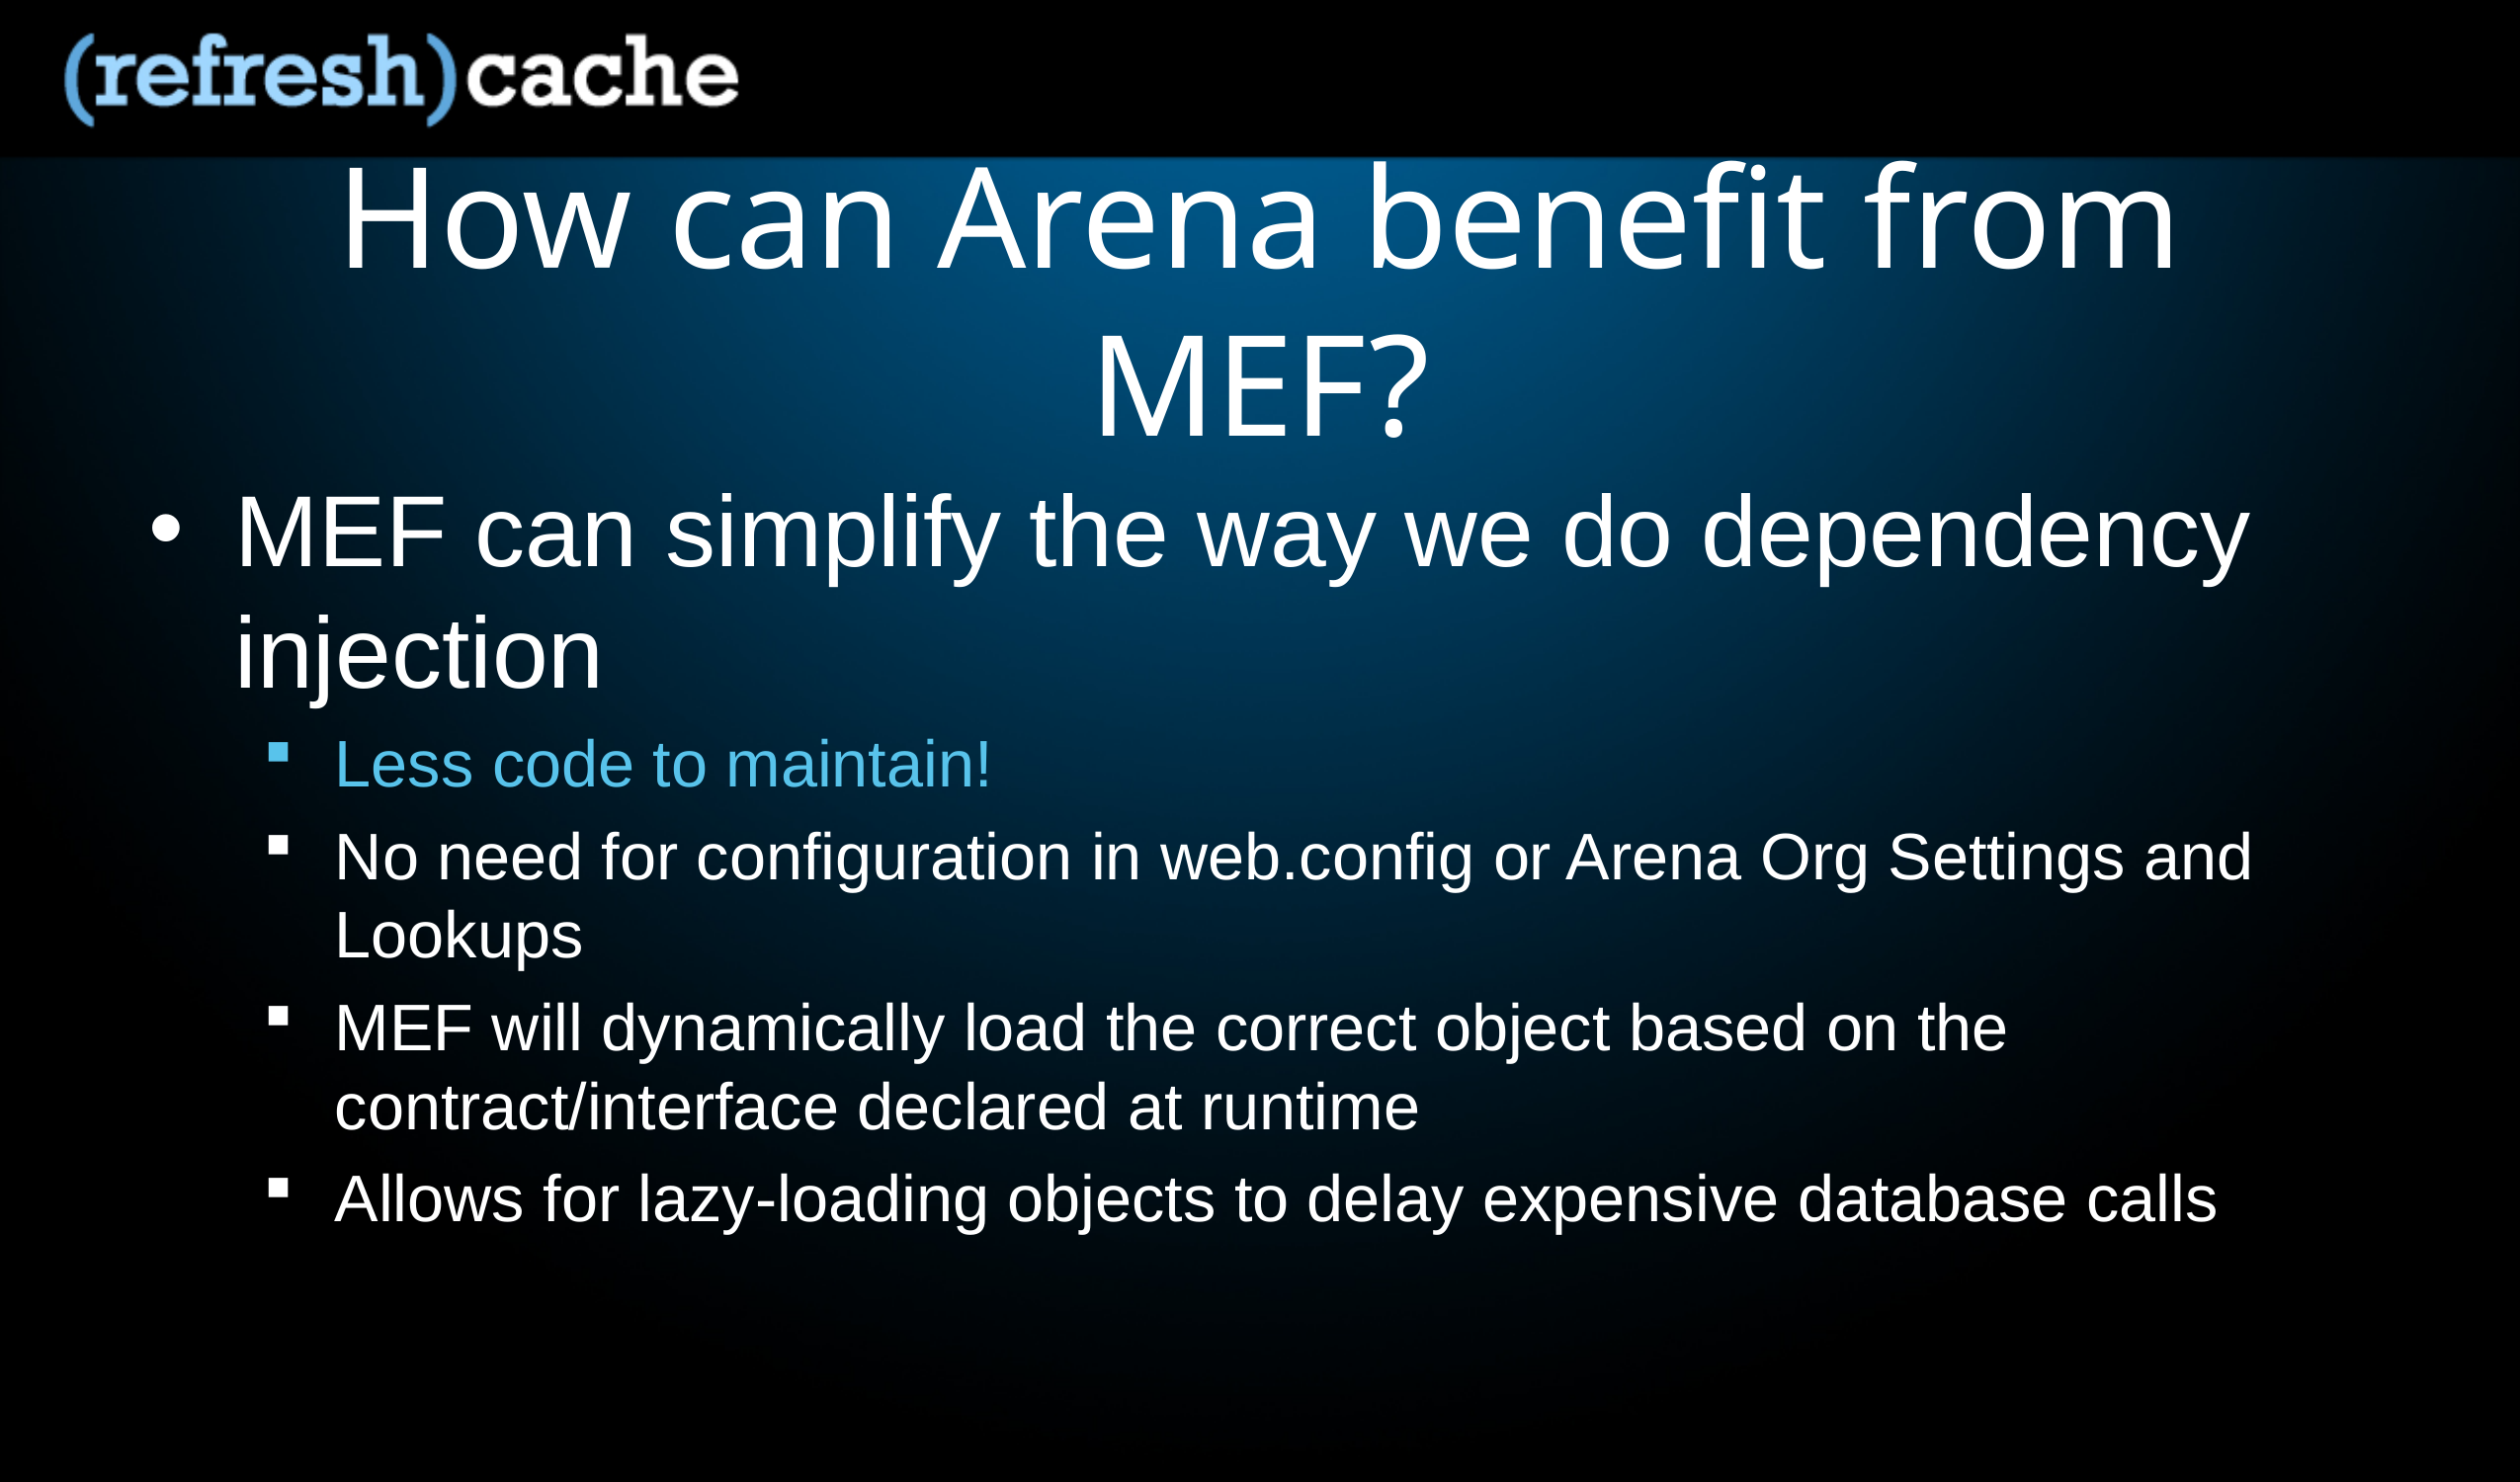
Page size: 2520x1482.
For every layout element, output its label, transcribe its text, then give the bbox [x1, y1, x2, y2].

picture [0, 0, 2520, 1482]
title How can Arena benefit from MEF? [126, 172, 2394, 420]
list MEF can simplify the way we do dependency injection Less code to maintain! No need for configuration in web.config or Arena Org Settings and Lookups MEF will dynamically load the correct object based on the contract/interface declared at runtime Allows for lazy-loading objects to delay expensive database calls [126, 454, 2394, 1347]
